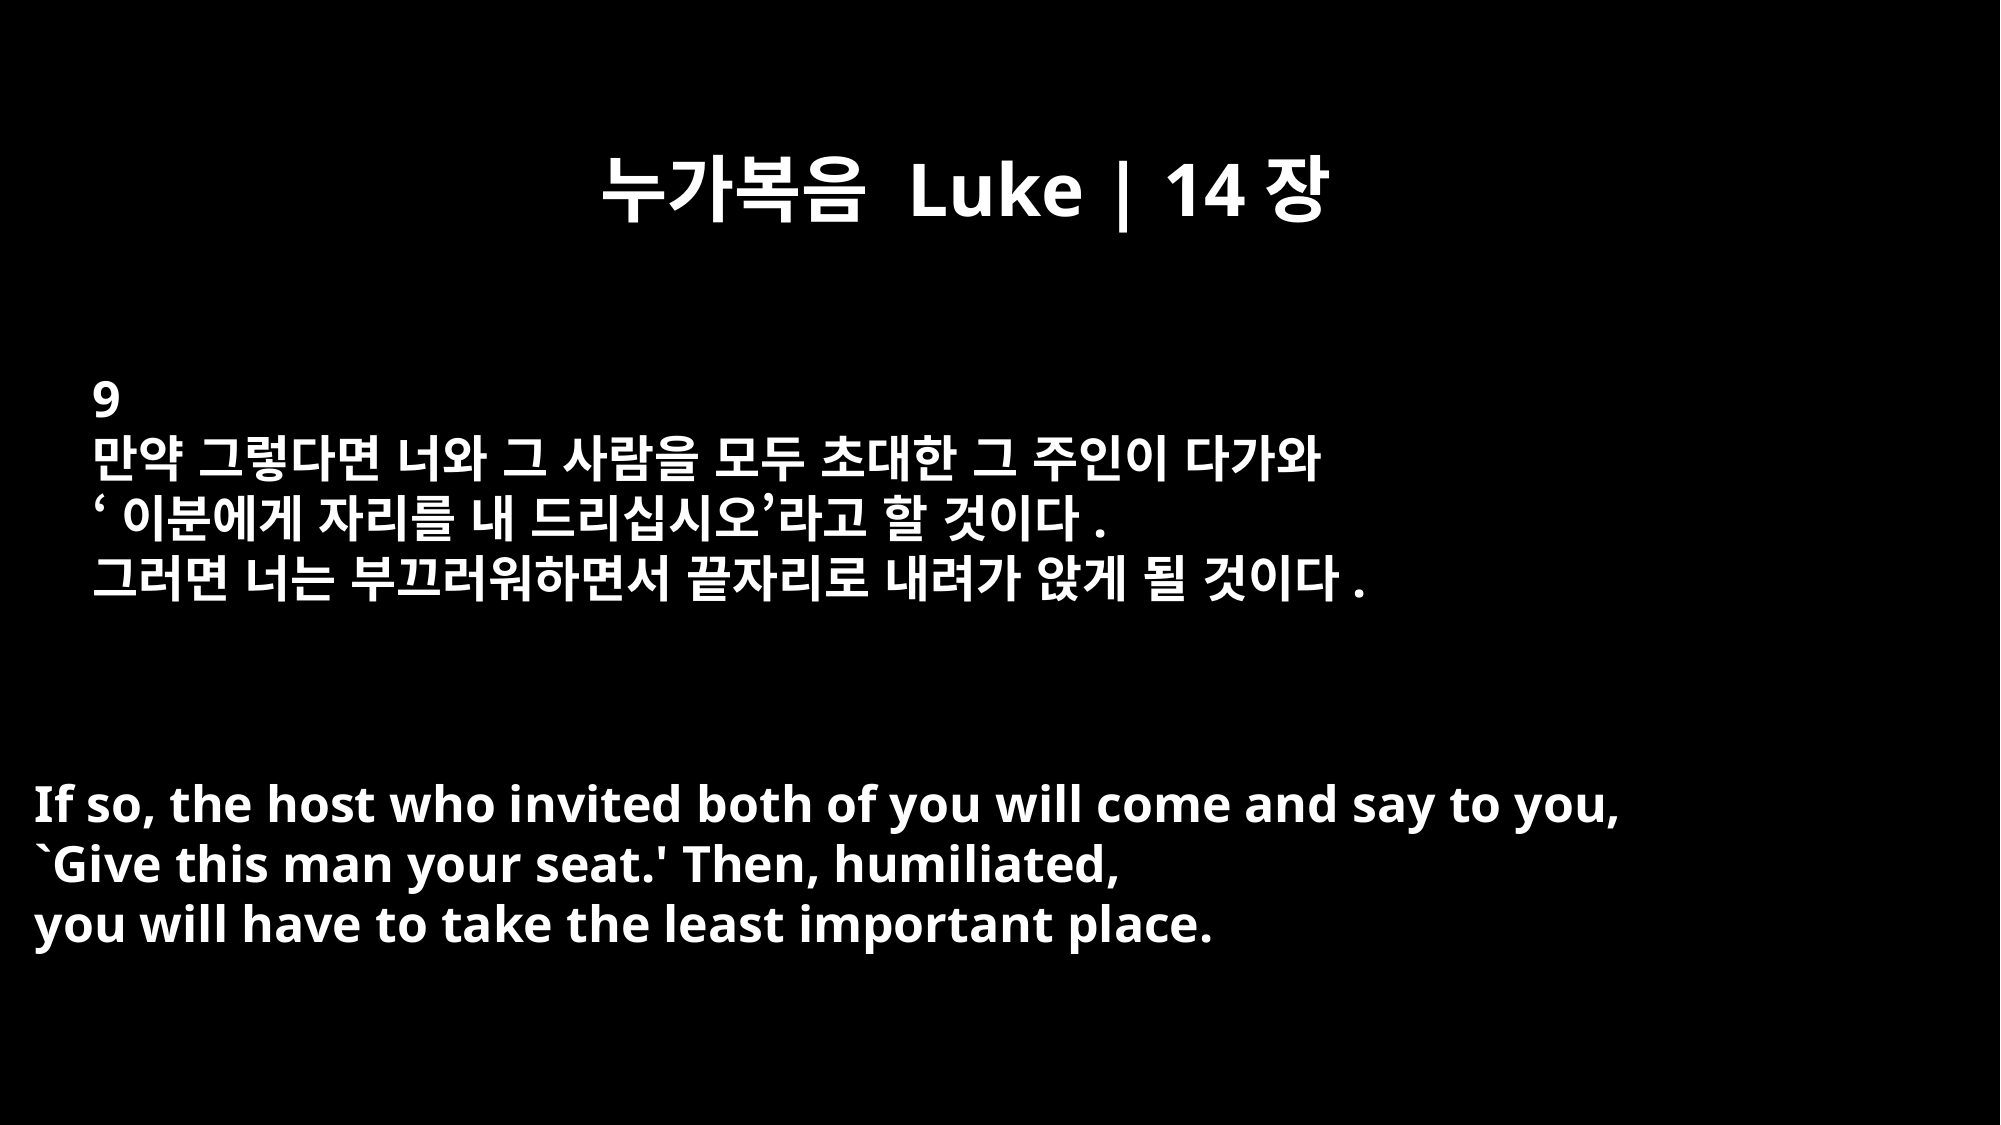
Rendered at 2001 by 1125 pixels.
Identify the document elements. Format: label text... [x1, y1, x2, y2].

text_box 9 만약 그렇다면 너와 그 사람을 모두 초대한 그 주인이 다가와 ‘이분에게 자리를 내 드리십시오’라고 할 것이다. 그러면 너는 부끄러워하면서 끝자리로 내려가 앉게 될 것이다. [78, 359, 1383, 615]
text_box If so, the host who invited both of you will come and say to you, `Give this man your seat.' Then, humiliated, you will have to take the least important place. [20, 764, 1650, 960]
text_box 누가복음 Luke | 14장 [585, 136, 1347, 239]
